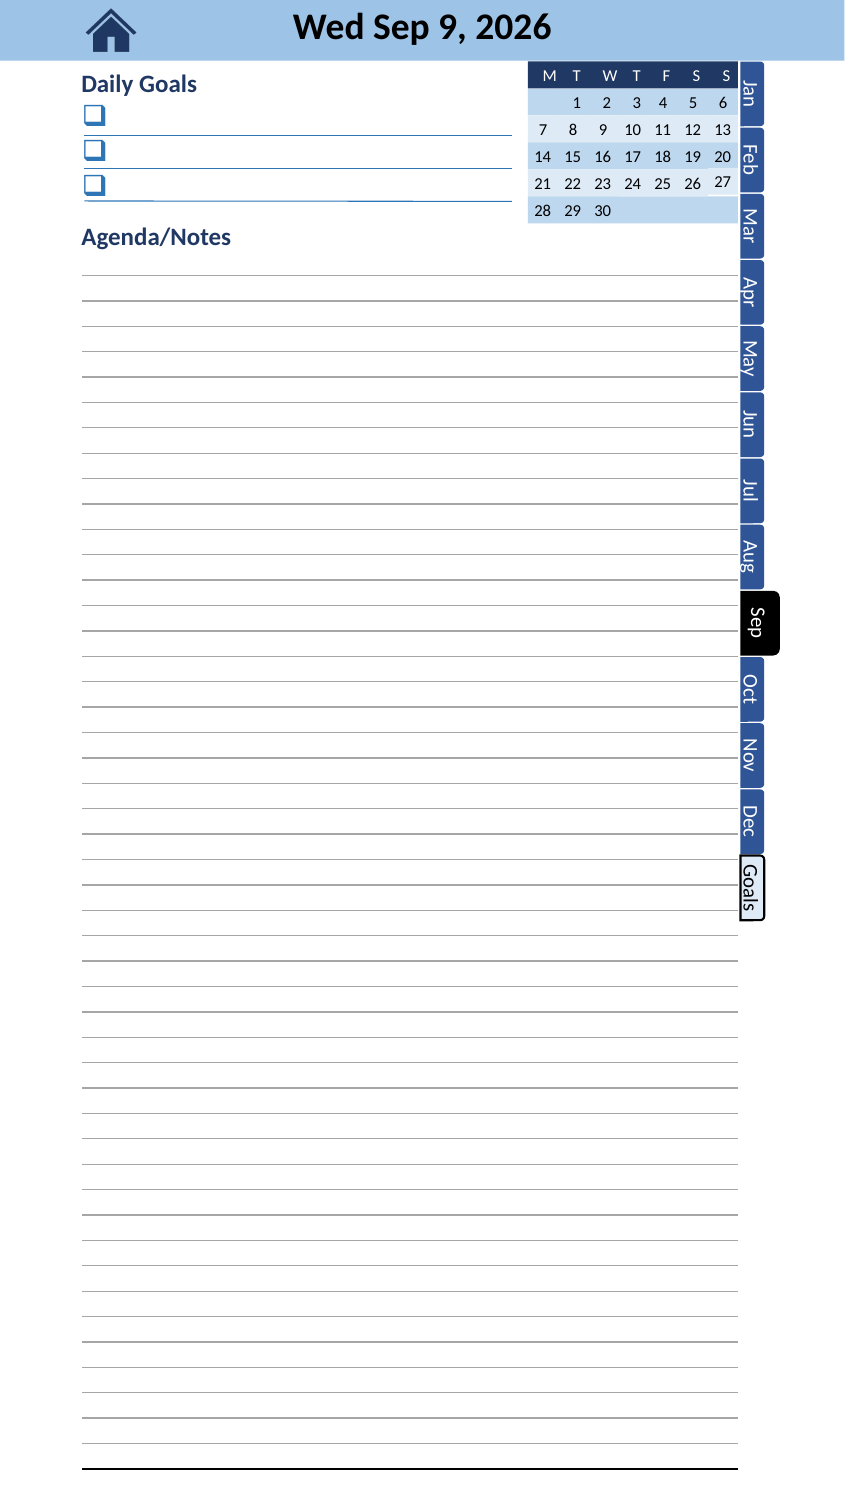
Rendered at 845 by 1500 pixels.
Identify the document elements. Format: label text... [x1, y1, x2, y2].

picture [82, 1, 140, 59]
list Wed Sep 9, 2026 [190, 0, 655, 61]
